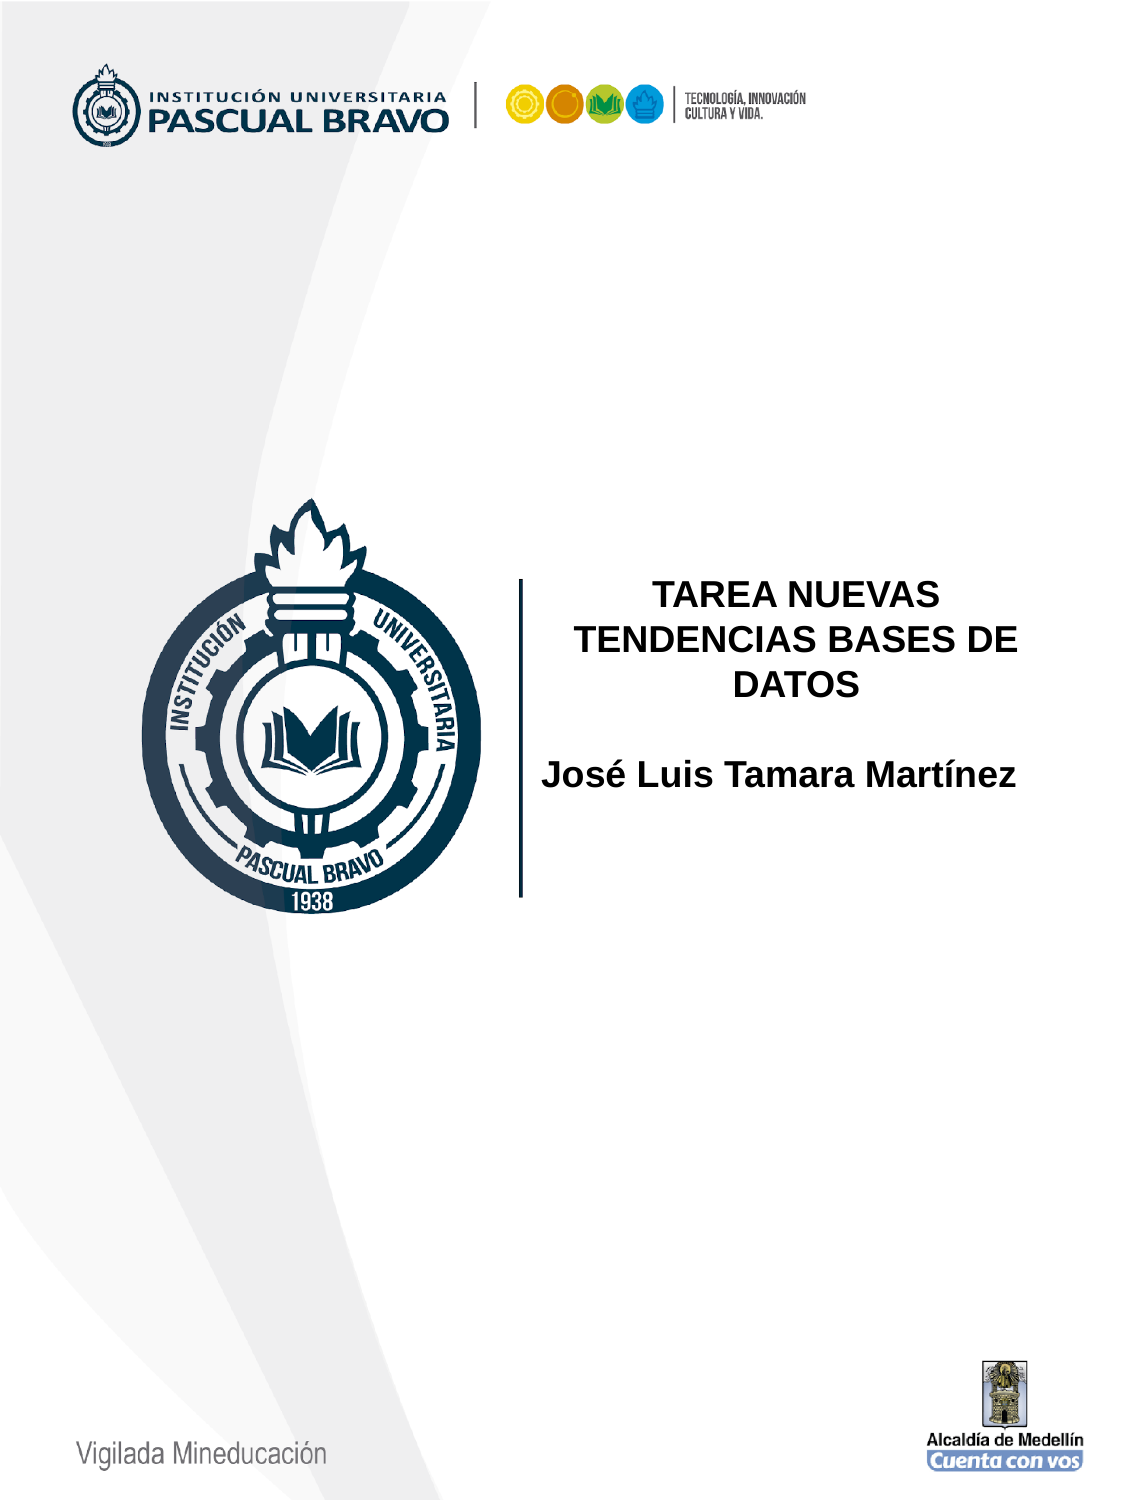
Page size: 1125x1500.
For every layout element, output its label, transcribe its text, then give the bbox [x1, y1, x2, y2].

text_box TAREA NUEVAS TENDENCIAS BASES DE DATOS José Luis Tamara Martínez [526, 562, 1067, 961]
picture [0, 0, 1125, 1500]
